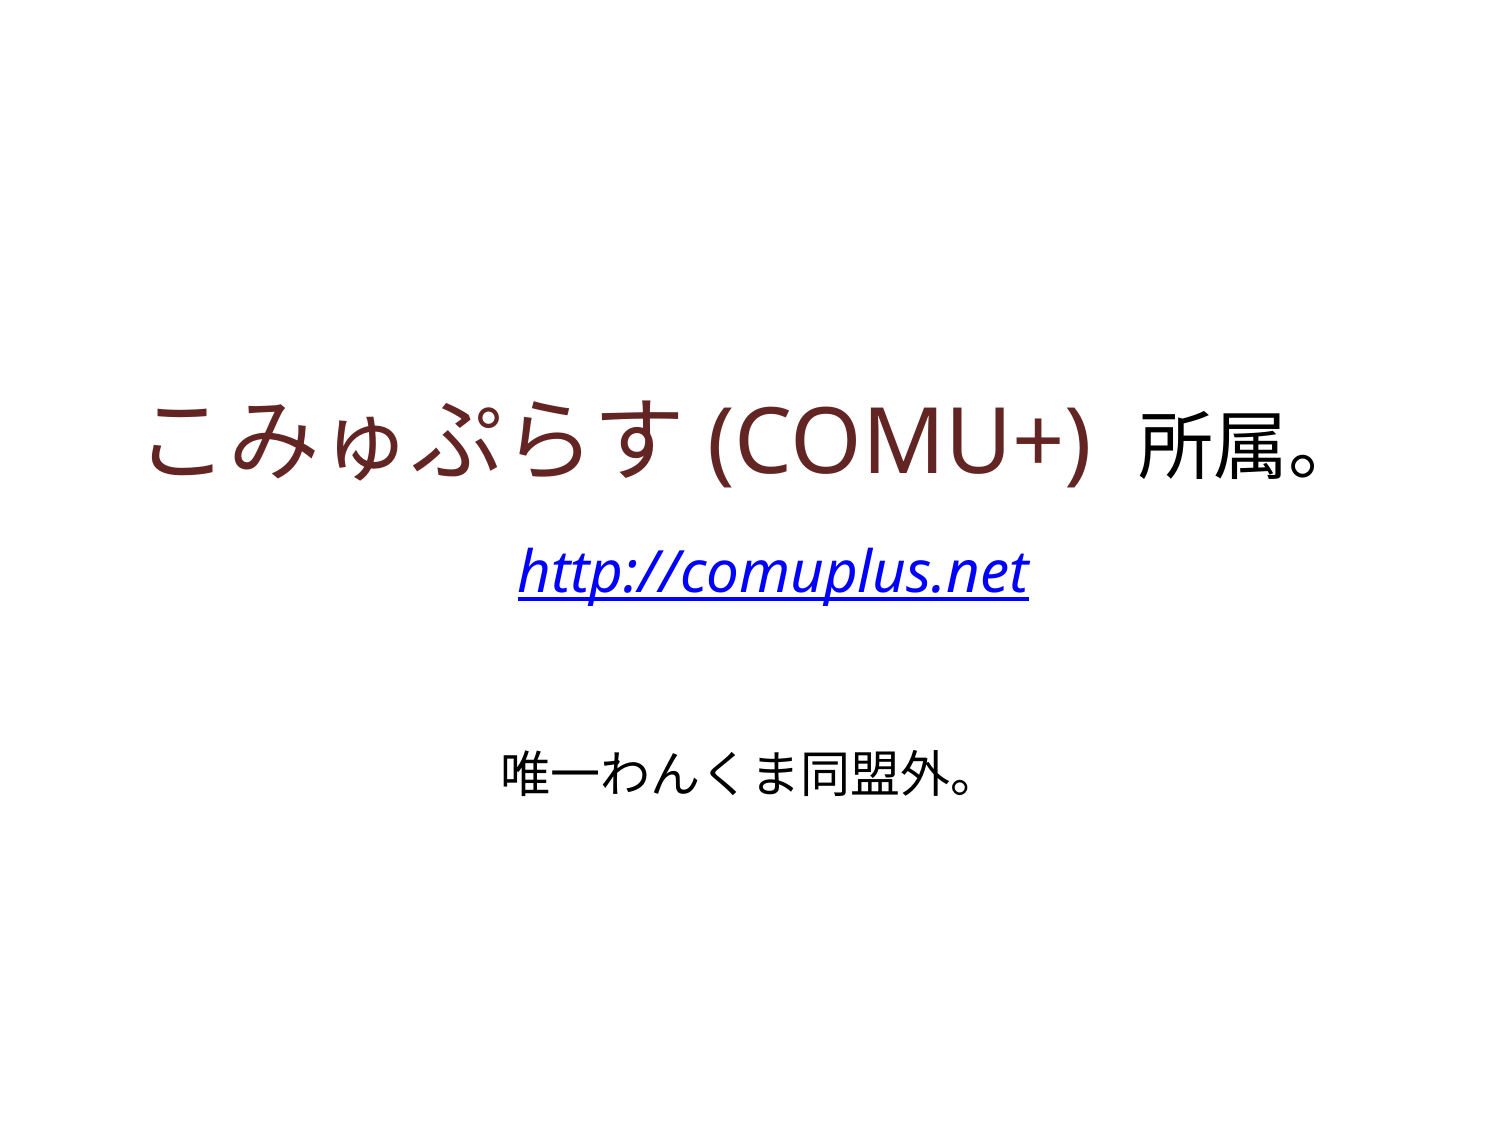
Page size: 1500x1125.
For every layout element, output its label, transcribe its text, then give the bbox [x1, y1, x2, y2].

title こみゅぷらす(COMU+) 所属。 http://comuplus.net 唯一わんくま同盟外。 [46, 44, 1454, 1020]
